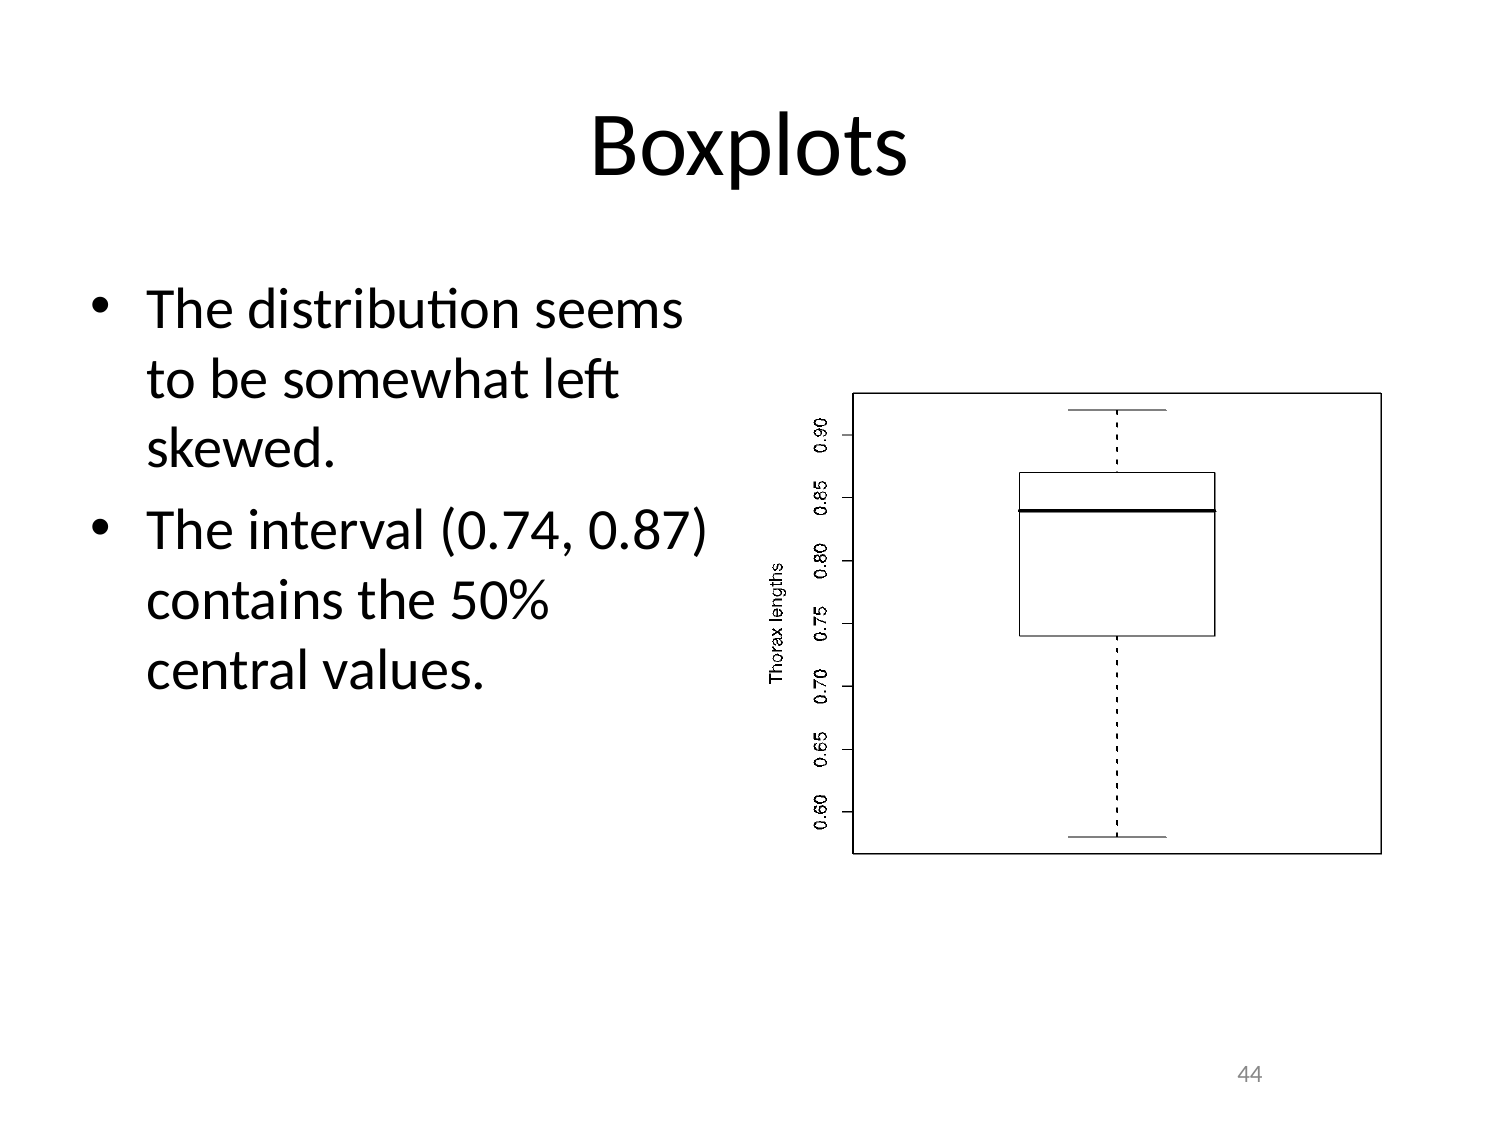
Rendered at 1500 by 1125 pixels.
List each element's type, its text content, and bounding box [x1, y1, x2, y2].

list The distribution seems to be somewhat left skewed. The interval (0.74, 0.87) contains the 50% central values. [75, 262, 738, 1005]
slide_number ‹#› [1074, 1042, 1425, 1103]
title Boxplots [75, 45, 1425, 233]
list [762, 262, 1426, 1006]
